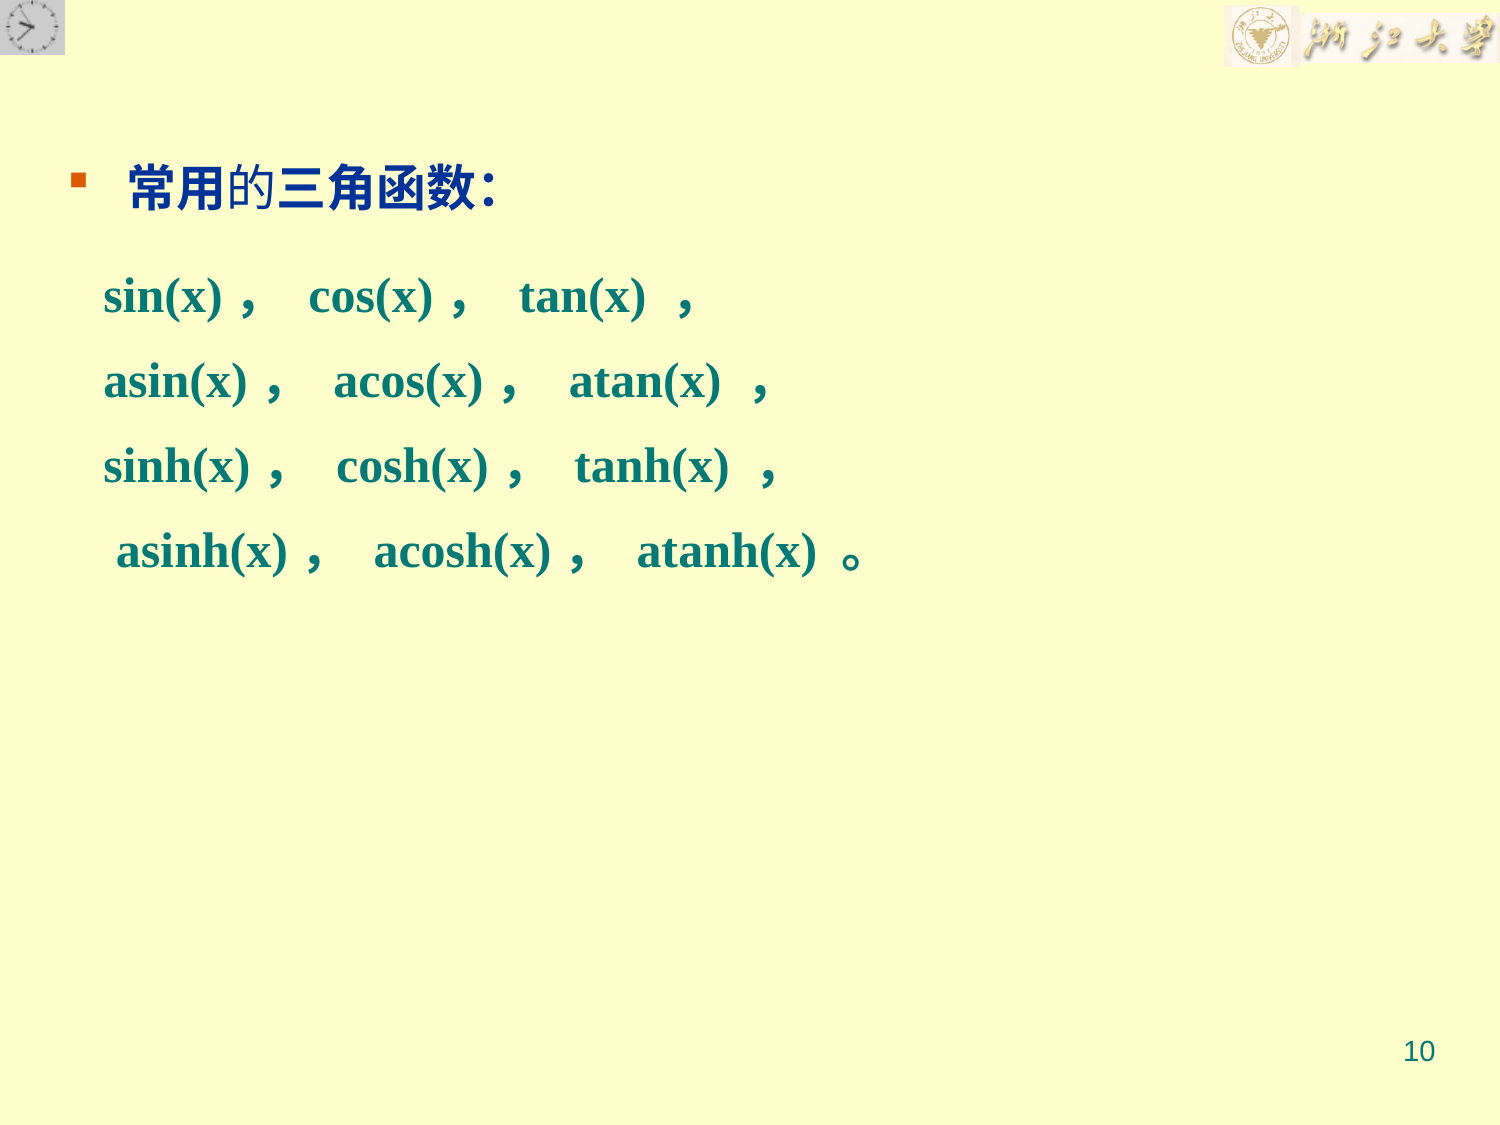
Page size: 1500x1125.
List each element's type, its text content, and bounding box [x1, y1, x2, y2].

slide_number 10 [1074, 1024, 1451, 1103]
text_box 常用的三角函数： [53, 148, 966, 224]
picture [1224, 5, 1500, 67]
text_box sin(x)， cos(x)， tan(x) ， asin(x)， acos(x)， atan(x) ， sinh(x)， cosh(x)， tanh(x) ， asinh(x)， acosh(x)， atanh(x) 。 [88, 255, 1414, 586]
